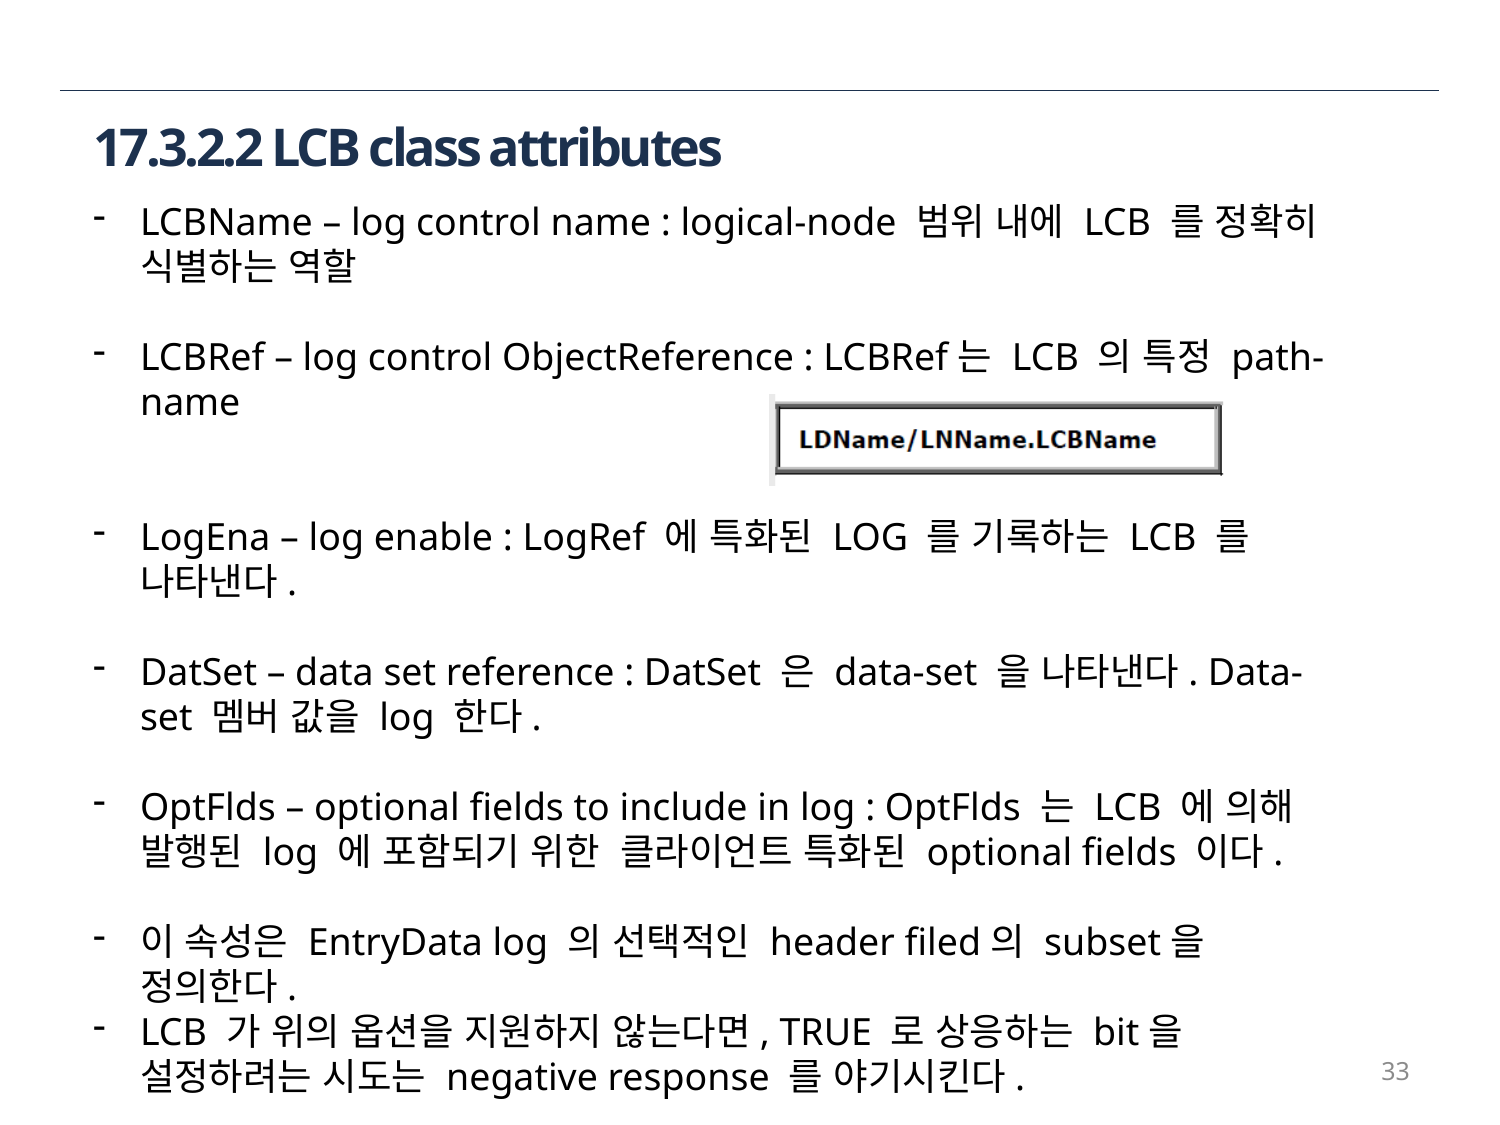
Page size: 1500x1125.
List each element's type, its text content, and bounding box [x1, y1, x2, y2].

picture [769, 394, 1237, 487]
text_box 17.3.2.2 LCB class attributes [78, 77, 1462, 215]
text_box LCBName – log control name : logical-node 범위 내에 LCB 를 정확히 식별하는 역할 LCBRef – log control ObjectReference : LCBRef는 LCB 의 특정 path-name LogEna – log enable : LogRef 에 특화된 LOG 를 기록하는 LCB 를 나타낸다. DatSet – data set reference : DatSet 은 data-set 을 나타낸다. Data-set 멤버 값을 log 한다. OptFlds – optional fields to include in log : OptFlds 는 LCB 에 의해 발행된 log 에 포함되기 위한 클라이언트 특화된 optional fields 이다. 이 속성은 EntryData log 의 선택적인 header filed의 subset을 정의한다. LCB 가 위의 옵션을 지원하지 않는다면, TRUE 로 상응하는 bit을 설정하려는 시도는 negative response 를 야기시킨다. [78, 190, 1350, 1106]
slide_number 33 [1350, 1042, 1425, 1103]
